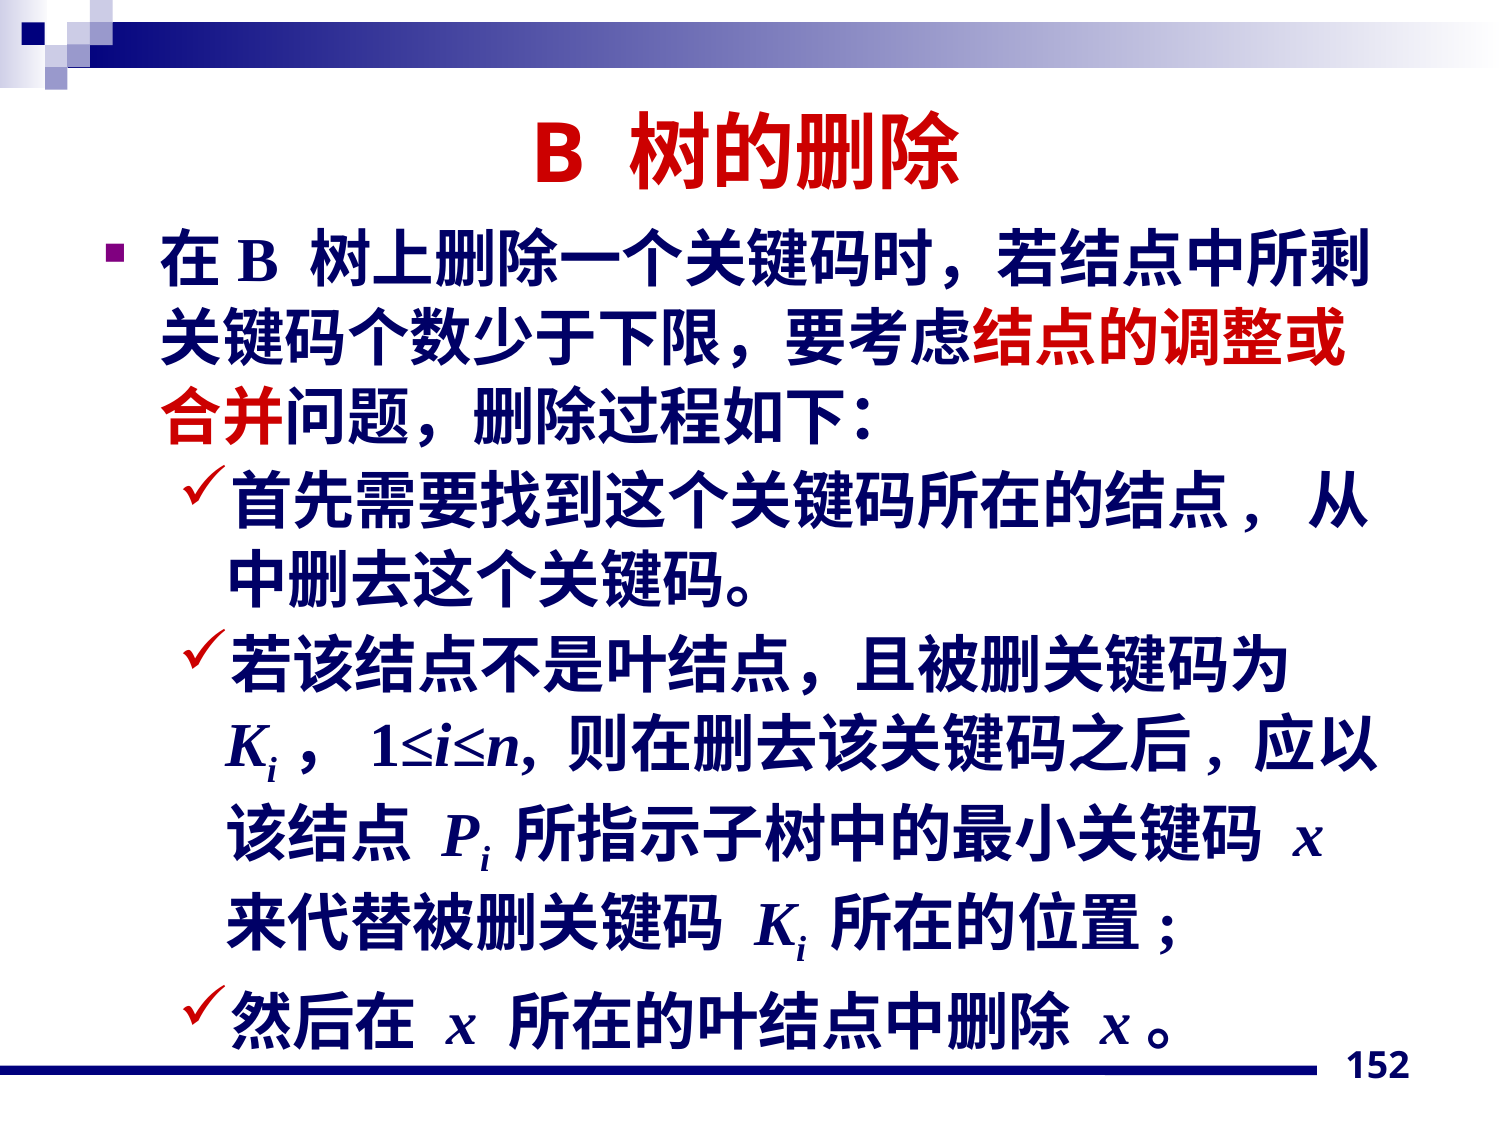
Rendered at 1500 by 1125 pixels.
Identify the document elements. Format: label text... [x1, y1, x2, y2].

slide_number 152 [1074, 1025, 1425, 1100]
list 在B 树上删除一个关键码时，若结点中所剩关键码个数少于下限，要考虑结点的调整或合并问题，删除过程如下： 首先需要找到这个关键码所在的结点, 从中删去这个关键码。 若该结点不是叶结点，且被删关键码为 Ki，1≤i≤n, 则在删去该关键码之后, 应以该结点 Pi 所指示子树中的最小关键码 x 来代替被删关键码 Ki 所在的位置; 然后在 x 所在的叶结点中删除 x。 [88, 226, 1417, 1059]
title B 树的删除 [70, 72, 1421, 226]
